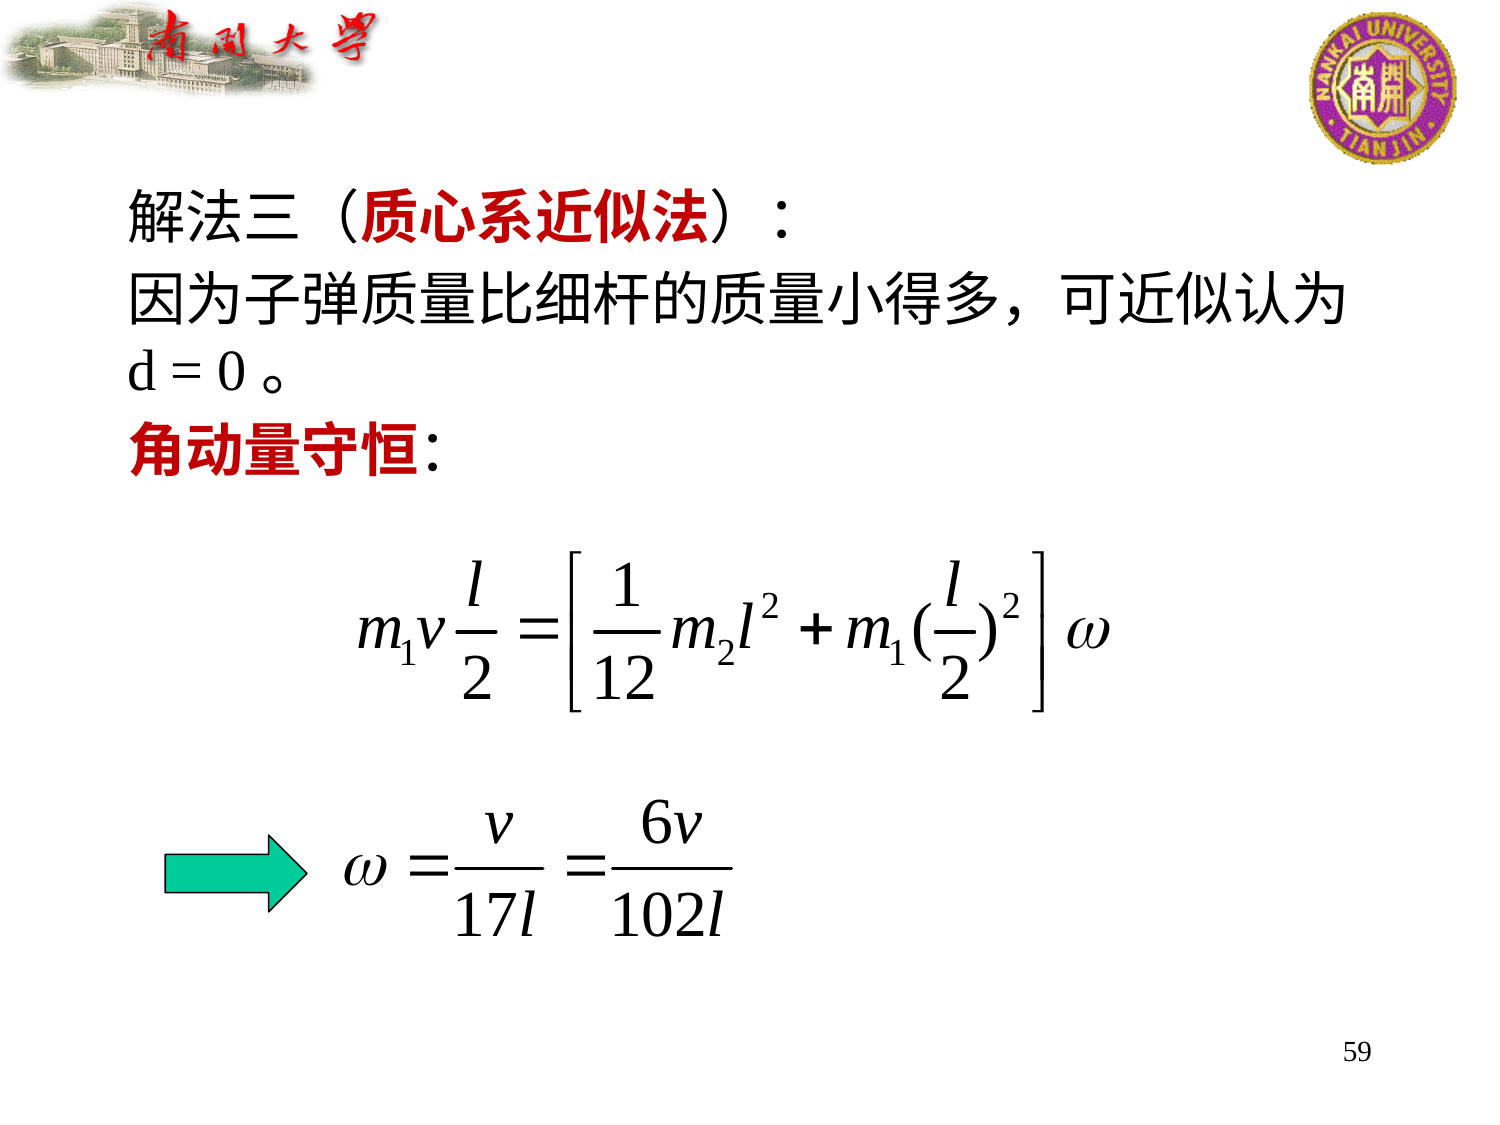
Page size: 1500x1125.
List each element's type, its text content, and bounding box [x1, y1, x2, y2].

picture [0, 0, 388, 100]
slide_number 59 [1074, 1024, 1388, 1101]
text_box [333, 780, 745, 951]
picture [1262, 0, 1500, 178]
text_box [165, 835, 307, 912]
list 解法三（质心系近似法）： 因为子弹质量比细杆的质量小得多，可近似认为d = 0。 角动量守恒： [111, 172, 1388, 984]
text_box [346, 538, 1124, 725]
